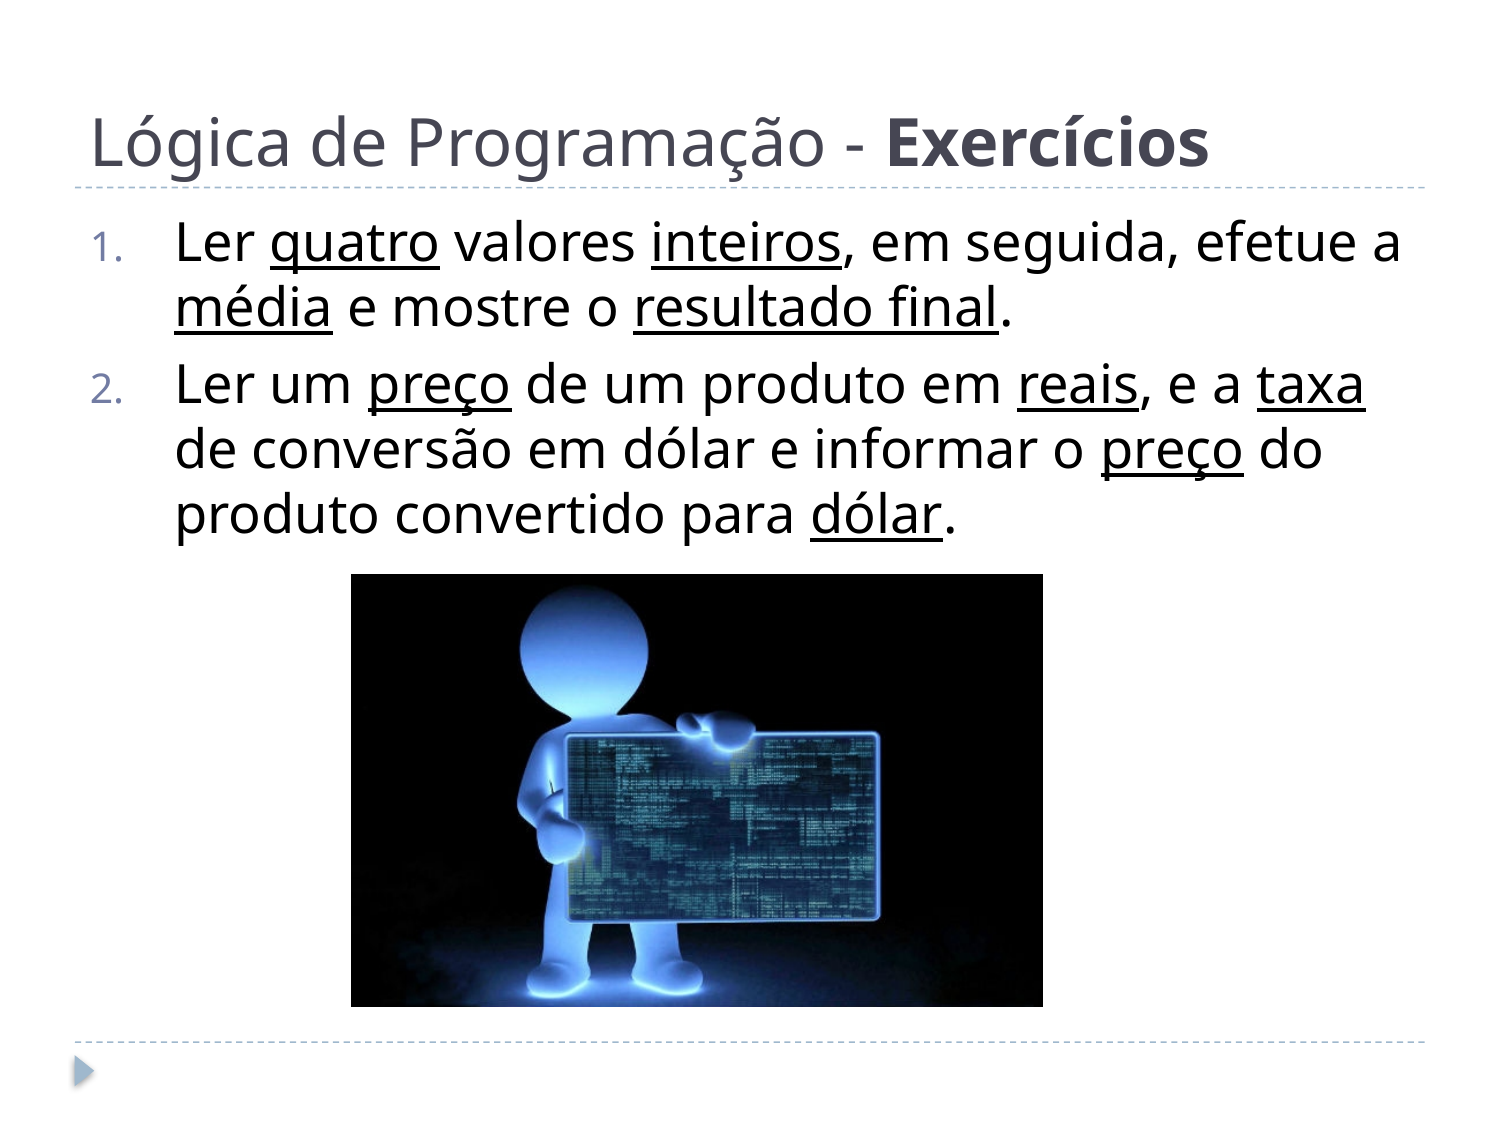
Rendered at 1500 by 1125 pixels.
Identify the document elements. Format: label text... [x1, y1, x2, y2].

list Ler quatro valores inteiros, em seguida, efetue a média e mostre o resultado final. Ler um preço de um produto em reais, e a taxa de conversão em dólar e informar o preço do produto convertido para dólar. [75, 200, 1425, 1010]
title Lógica de Programação - Exercícios [75, 24, 1425, 188]
picture [351, 573, 1044, 1007]
